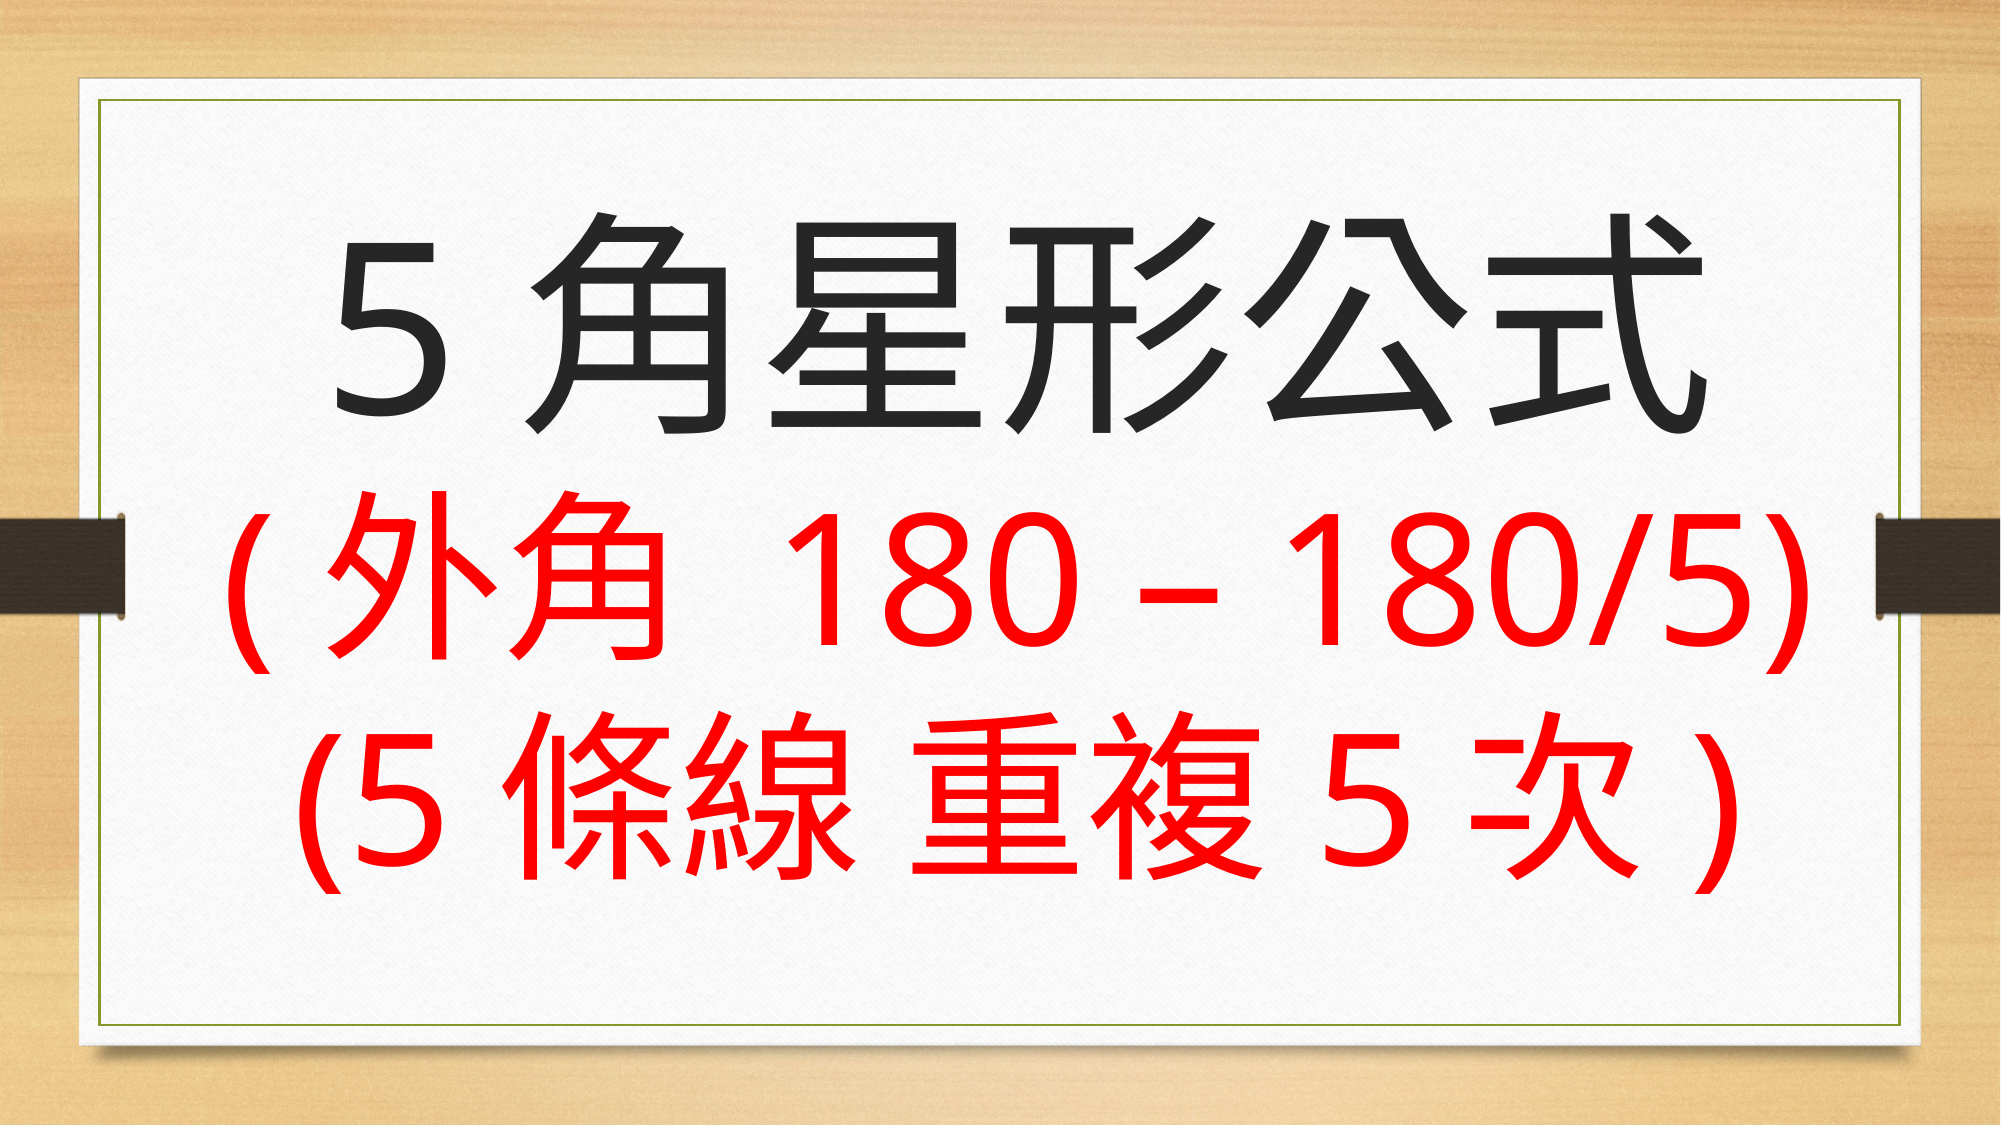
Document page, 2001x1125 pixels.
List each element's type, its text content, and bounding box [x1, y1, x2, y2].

title 5角星形公式 (外角 180 – 180/5) (5條線 重複5次) [164, 121, 1874, 956]
picture [0, 0, 2001, 1125]
